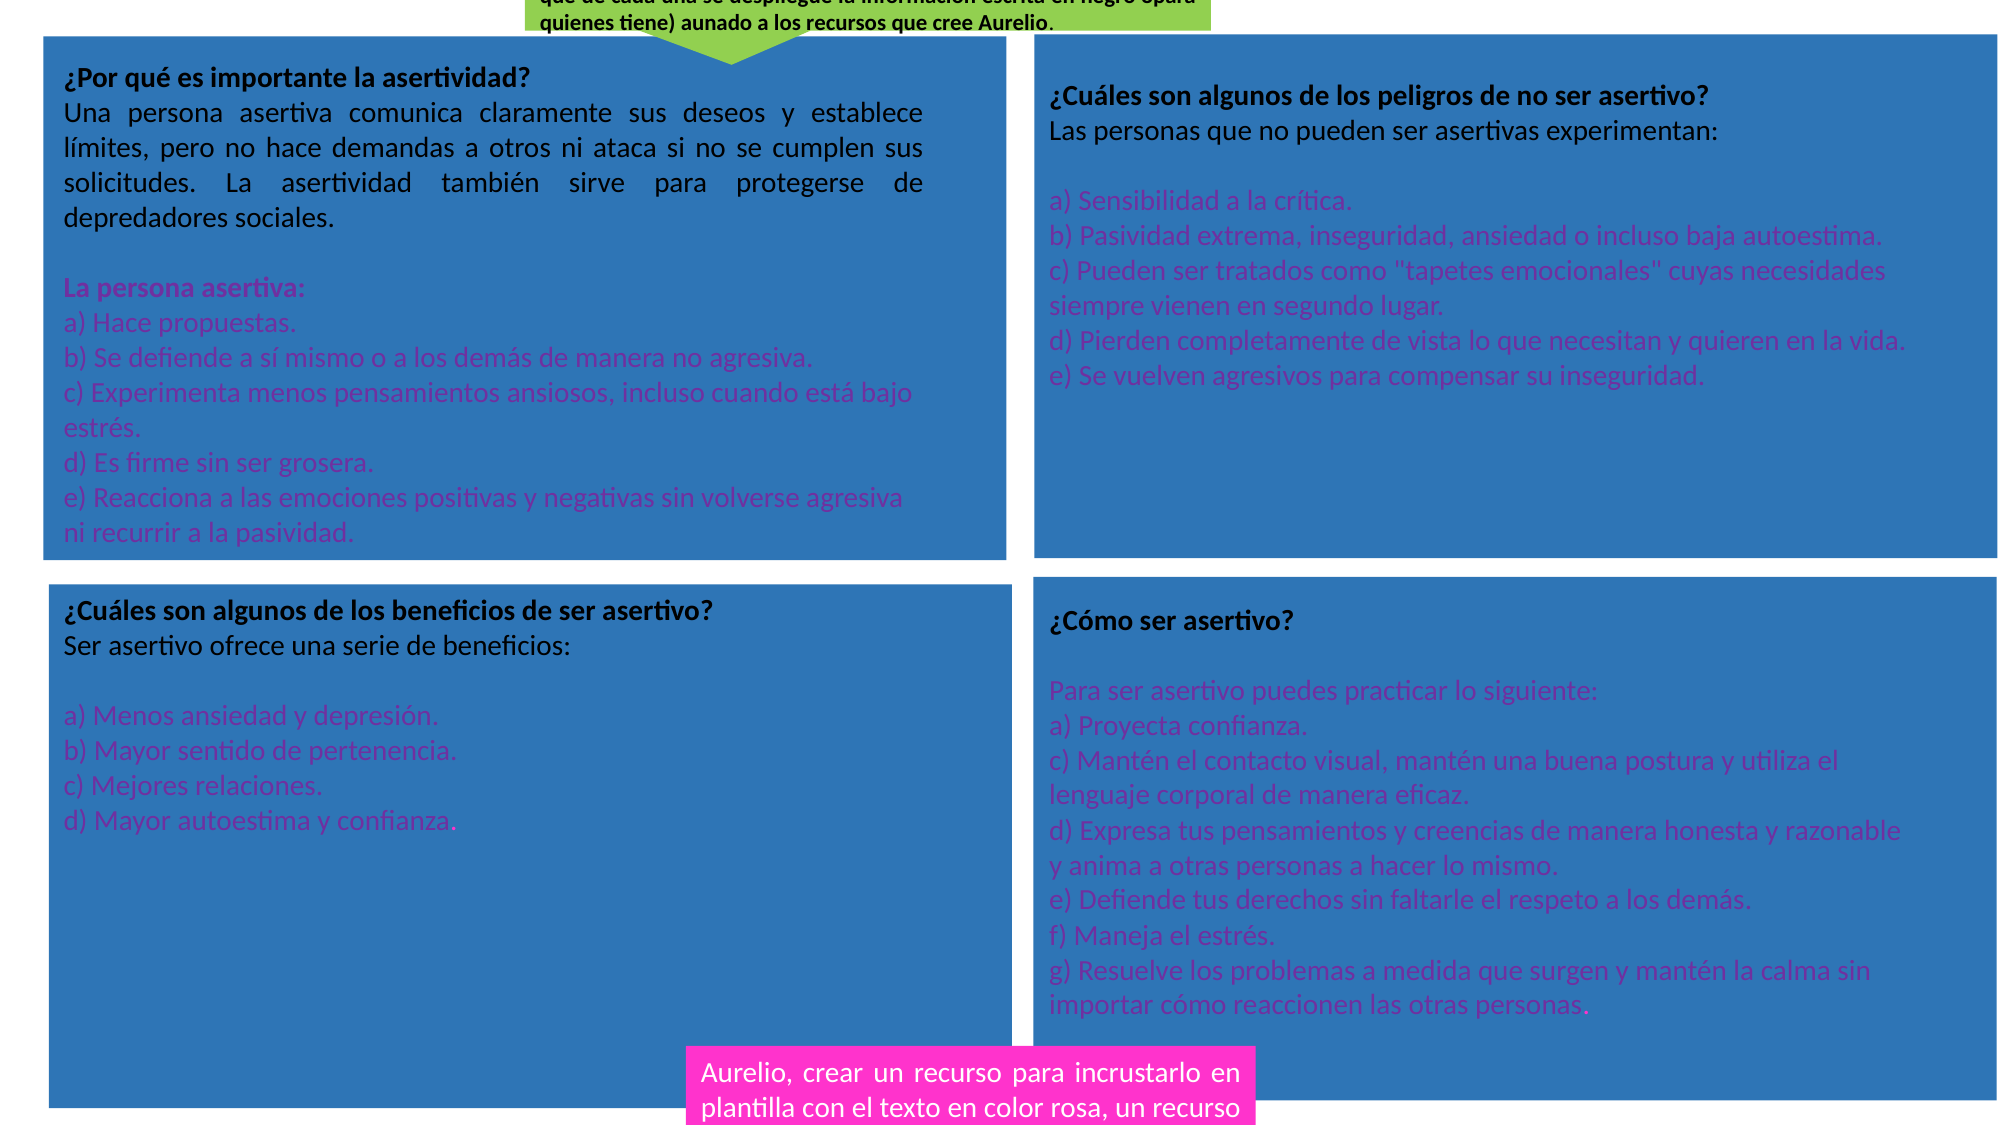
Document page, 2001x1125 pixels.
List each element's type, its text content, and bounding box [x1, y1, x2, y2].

text_box [1256, 576, 1998, 1102]
text_box [42, 35, 1007, 561]
text_box Renato: organiza 4 pestañas poniéndole como título cada pregunta y que de cada una se despliegue la información escrita en negro 8para quienes tiene) aunado a los recursos que cree Aurelio. [523, 0, 1212, 66]
text_box [1033, 33, 1999, 559]
text_box ¿Cuáles son algunos de los peligros de no ser asertivo? Las personas que no pueden ser asertivas experimentan: a) Sensibilidad a la crítica. b) Pasividad extrema, inseguridad, ansiedad o incluso baja autoestima. c) Pueden ser tratados como "tapetes emocionales" cuyas necesidades siempre vienen en segundo lugar. d) Pierden completamente de vista lo que necesitan y quieren en la vida. e) Se vuelven agresivos para compensar su inseguridad. ¿Cómo ser asertivo? Para ser asertivo puedes practicar lo siguiente: a) Proyecta confianza. c) Mantén el contacto visual, mantén una buena postura y utiliza el lenguaje corporal de manera eficaz. d) Expresa tus pensamientos y creencias de manera honesta y razonable y anima a otras personas a hacer lo mismo. e) Defiende tus derechos sin faltarle el respeto a los demás. f) Maneja el estrés. g) Resuelve los problemas a medida que surgen y mantén la calma sin importar cómo reaccionen las otras personas. [1034, 69, 1935, 1073]
text_box ¿Cuáles son algunos de los beneficios de ser asertivo? Ser asertivo ofrece una serie de beneficios: a) Menos ansiedad y depresión. b) Mayor sentido de pertenencia. c) Mejores relaciones. d) Mayor autoestima y confianza. [48, 584, 939, 914]
text_box ¿Por qué es importante la asertividad? Una persona asertiva comunica claramente sus deseos y establece límites, pero no hace demandas a otros ni ataca si no se cumplen sus solicitudes. La asertividad también sirve para protegerse de depredadores sociales. La persona asertiva: a) Hace propuestas. b) Se defiende a sí mismo o a los demás de manera no agresiva. c) Experimenta menos pensamientos ansiosos, incluso cuando está bajo estrés. d) Es firme sin ser grosera. e) Reacciona a las emociones positivas y negativas sin volverse agresiva ni recurrir a la pasividad. [48, 50, 939, 556]
text_box [48, 583, 1013, 1109]
text_box Aurelio, crear un recurso para incrustarlo en plantilla con el texto en color rosa, un recurso después de cada pregunta. [685, 1045, 1256, 1125]
